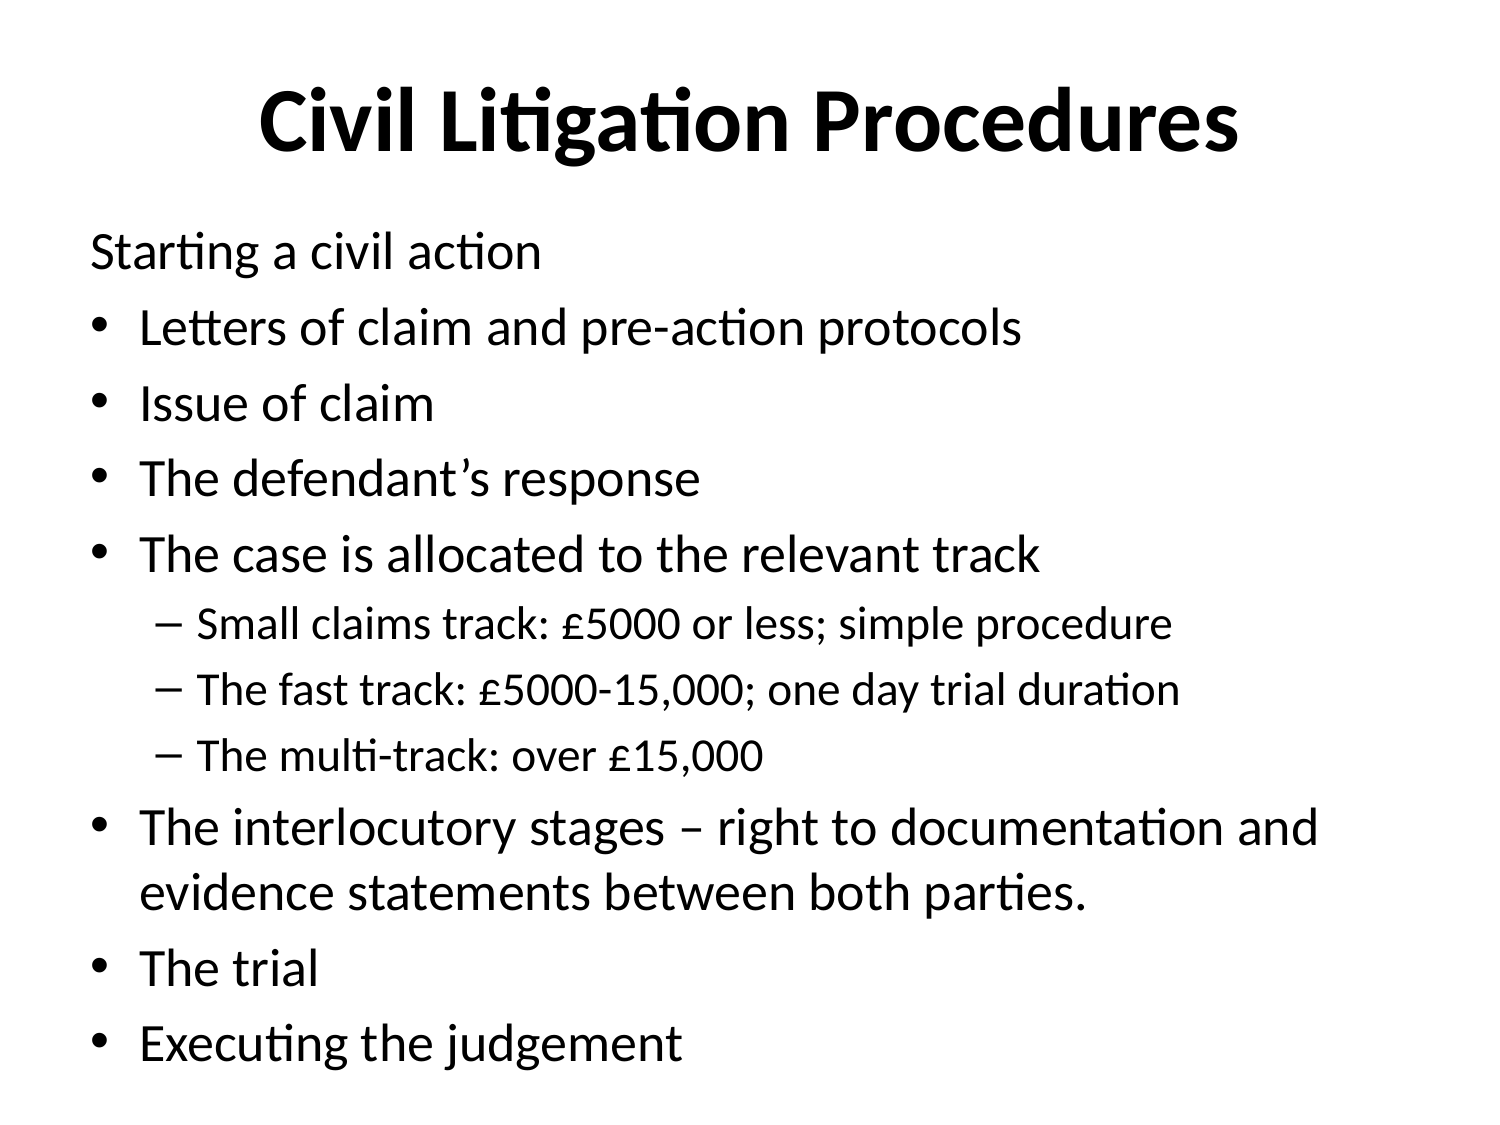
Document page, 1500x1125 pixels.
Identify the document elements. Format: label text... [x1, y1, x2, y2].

list Starting a civil action Letters of claim and pre-action protocols Issue of claim The defendant’s response The case is allocated to the relevant track Small claims track: £5000 or less; simple procedure The fast track: £5000-15,000; one day trial duration The multi-track: over £15,000 The interlocutory stages – right to documentation and evidence statements between both parties. The trial Executing the judgement [75, 208, 1425, 1083]
title Civil Litigation Procedures [75, 45, 1425, 185]
